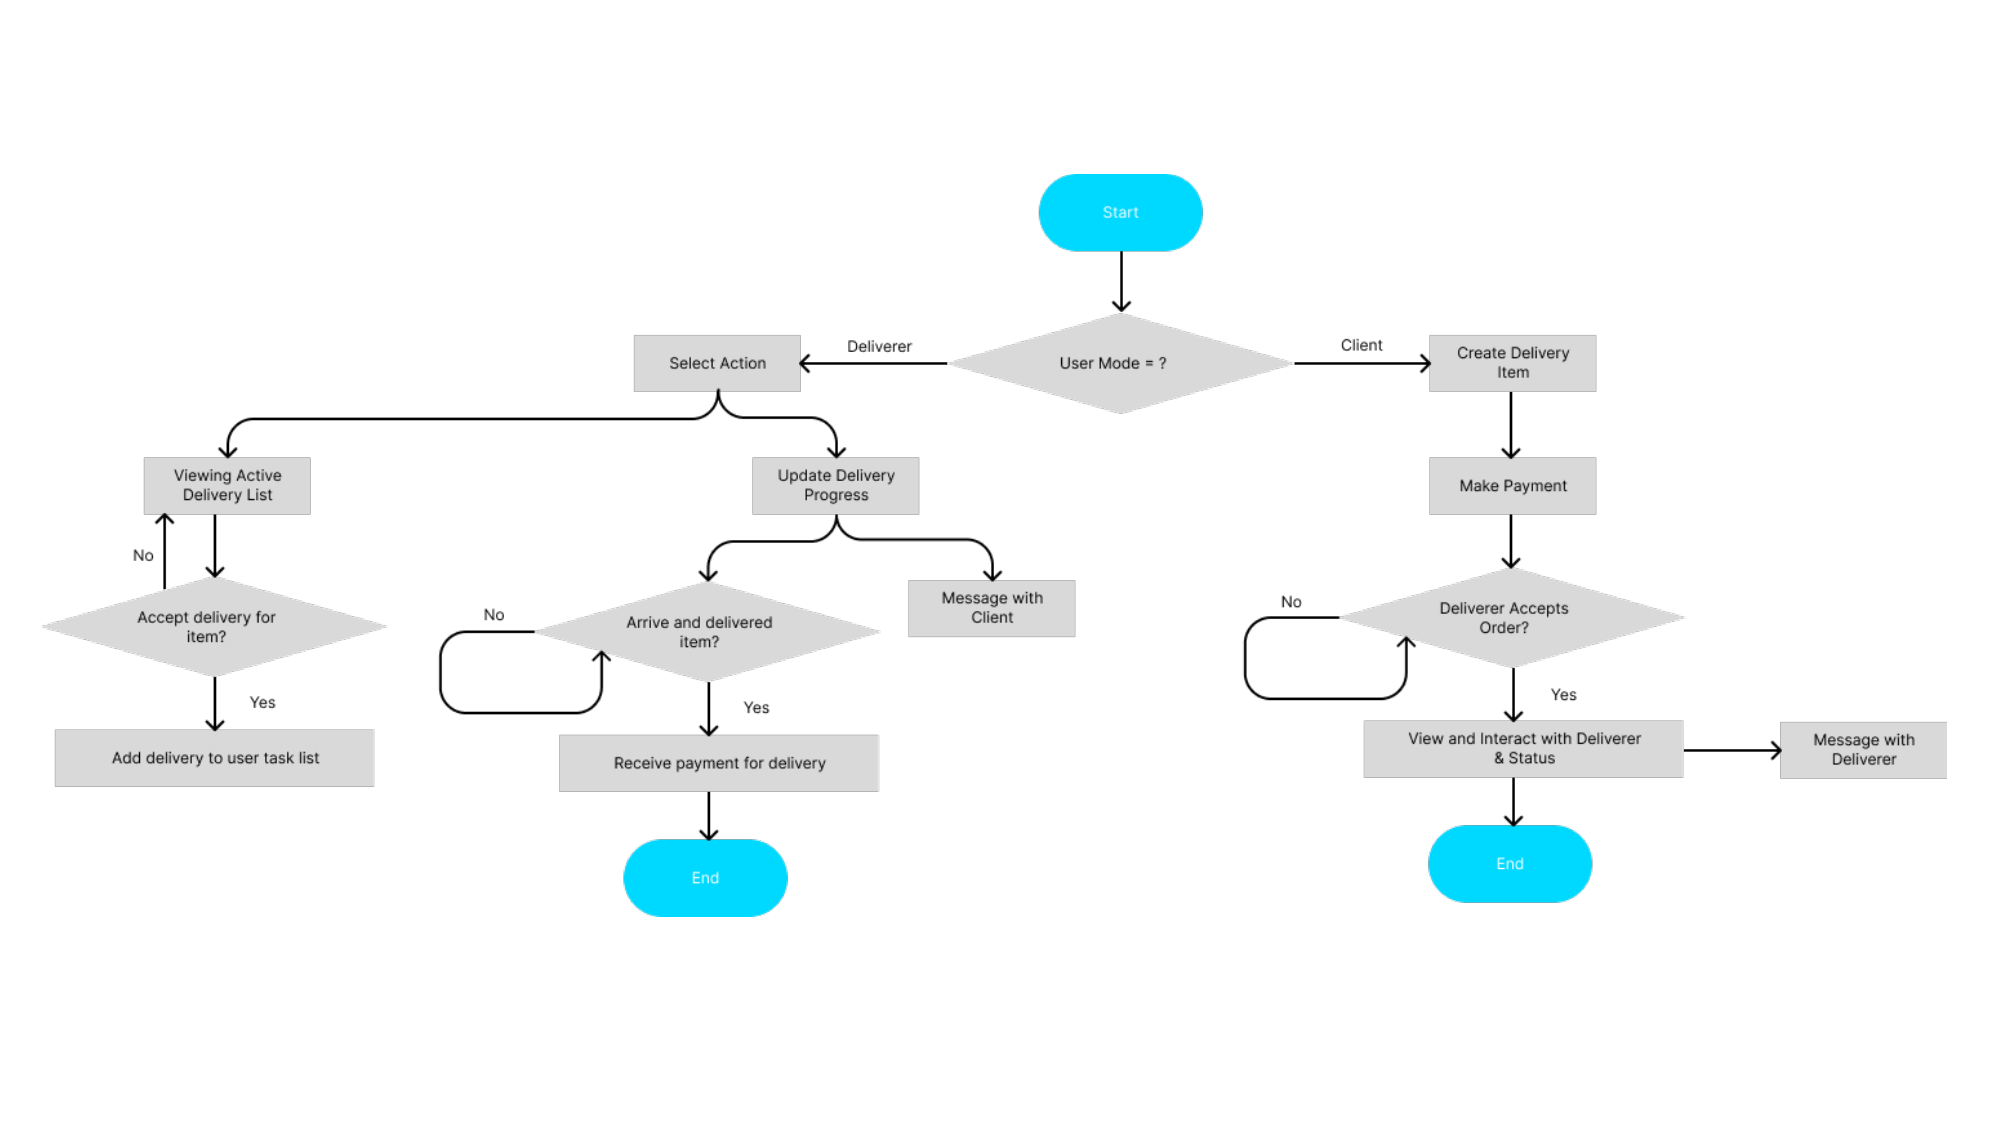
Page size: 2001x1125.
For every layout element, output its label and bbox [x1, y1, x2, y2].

picture [40, 174, 1947, 918]
